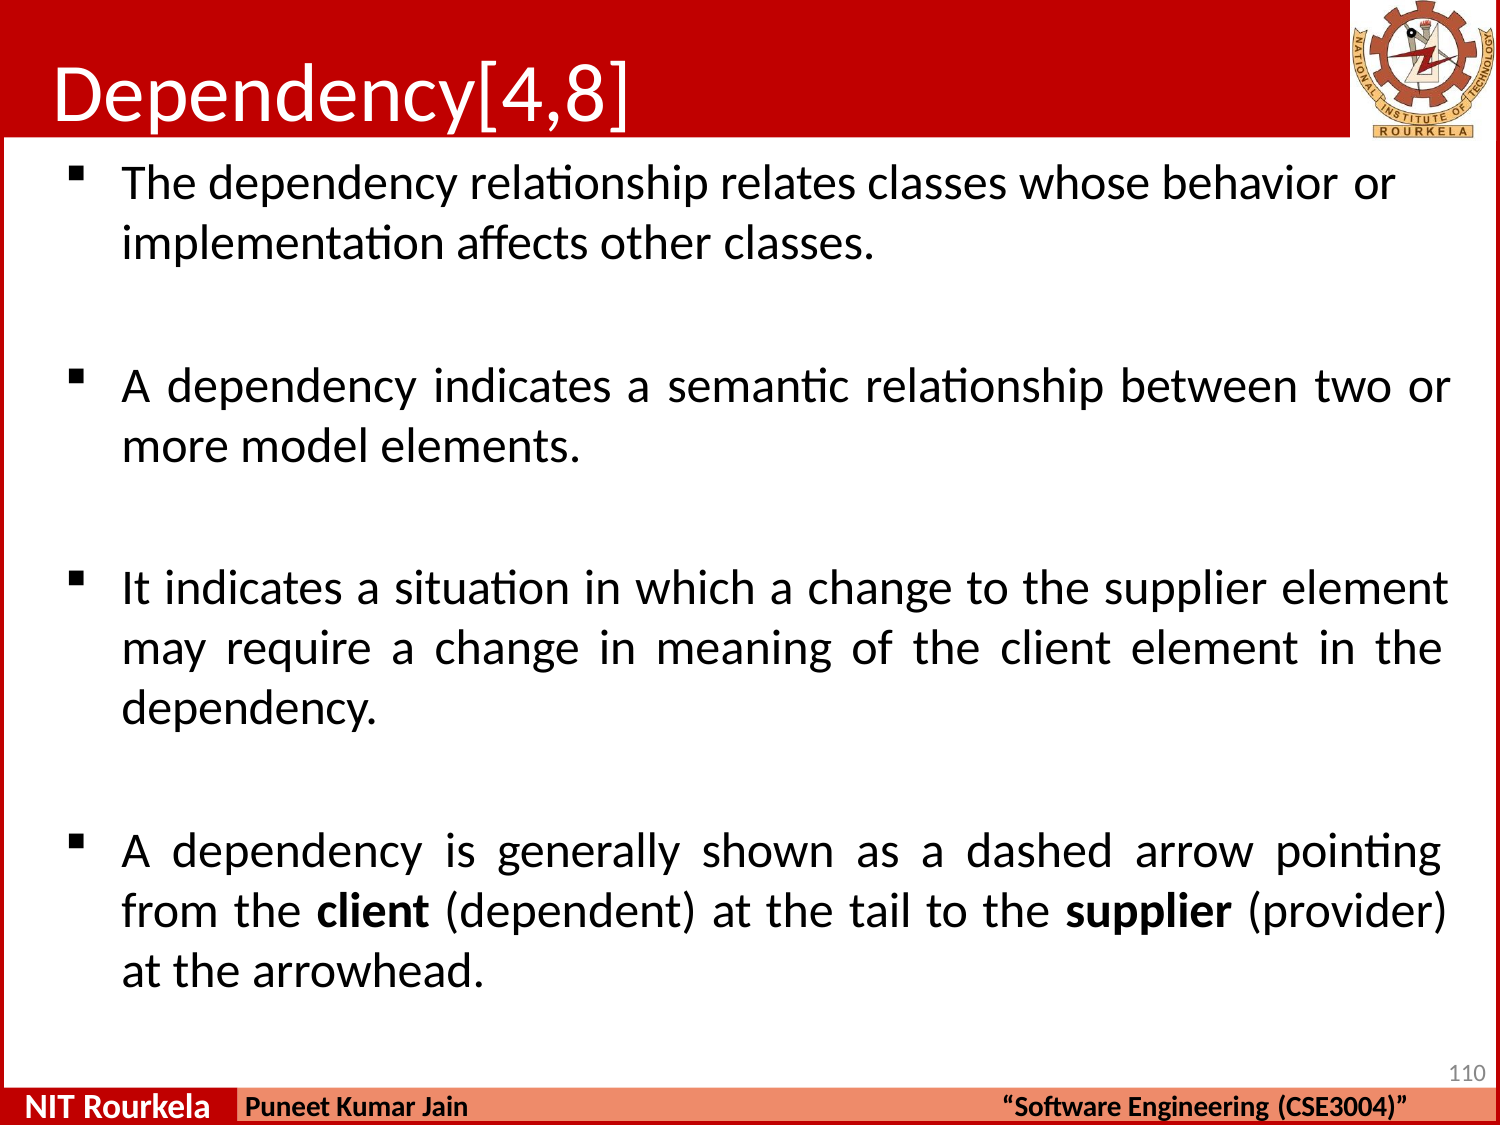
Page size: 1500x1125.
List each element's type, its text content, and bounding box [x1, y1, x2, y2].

title Dependency[4,8] [50, 36, 637, 227]
slide_number NIT Rourkela [22, 1089, 216, 1125]
footer Puneet Kumar Jain [243, 1092, 473, 1125]
text_box “Software Engineering (CSE3004)” [999, 1092, 1414, 1123]
picture [1350, 0, 1497, 141]
slide_number 110 [1441, 1060, 1492, 1125]
text_box The dependency relationship relates classes whose behavior or implementation affects other classes. A dependency indicates a semantic relationship between two or more model elements. It indicates a situation in which a change to the supplier element may require a change in meaning of the client element in the dependency. A dependency is generally shown as a dashed arrow pointing from the client (dependent) at the tail to the supplier (provider) at the arrowhead. [62, 147, 1464, 998]
